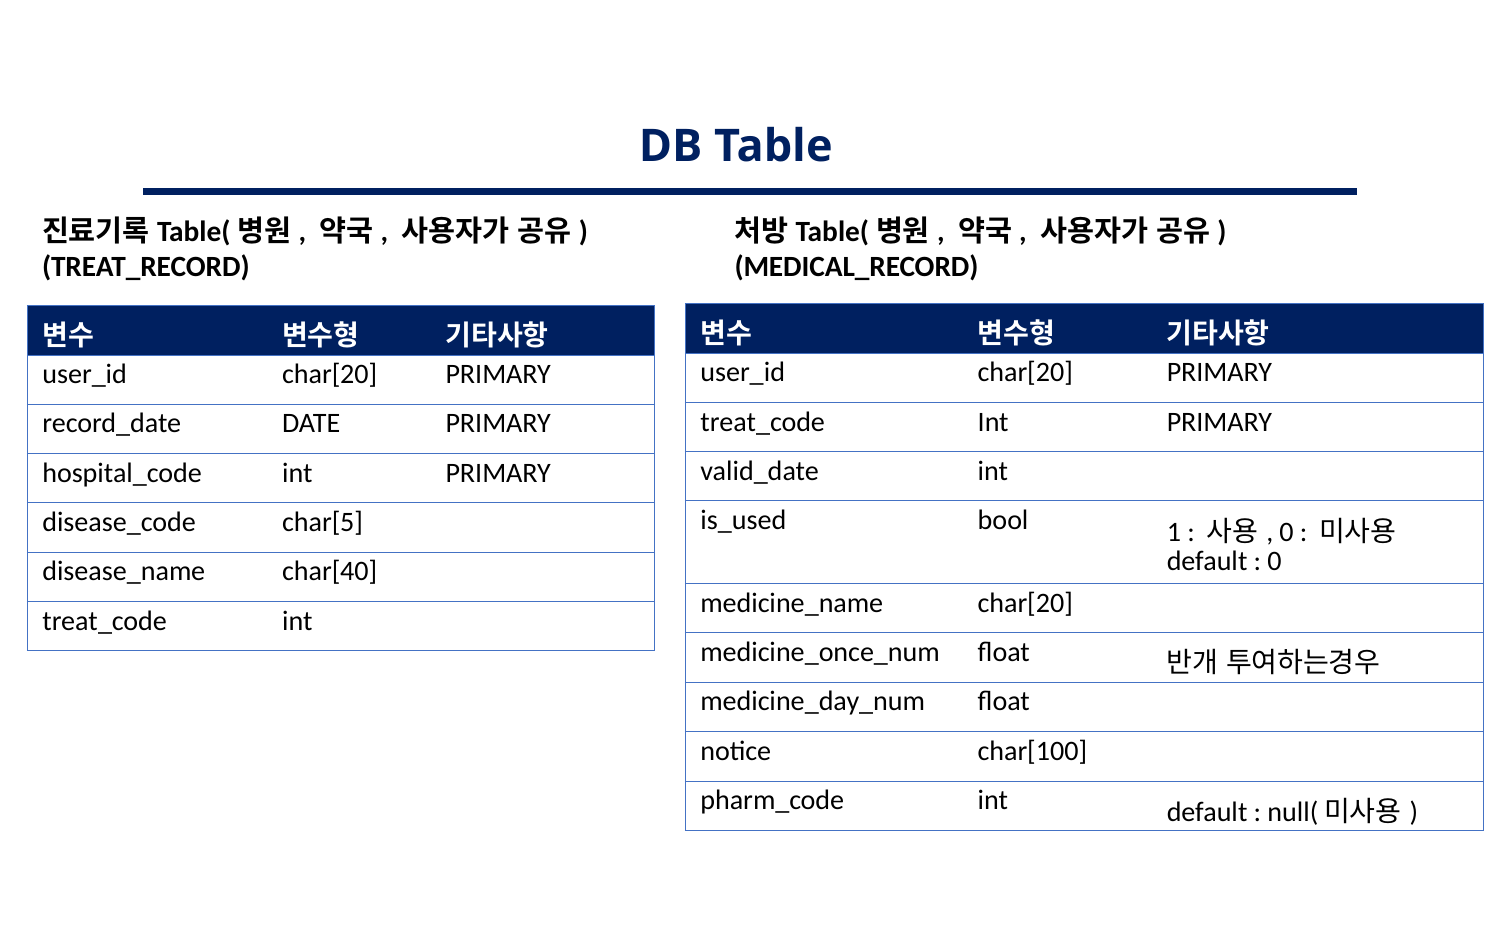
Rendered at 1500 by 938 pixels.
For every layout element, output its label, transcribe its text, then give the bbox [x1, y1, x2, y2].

table_cell is_used [686, 501, 963, 583]
table_cell [1152, 683, 1483, 731]
table_cell [1152, 732, 1483, 781]
table_cell float [963, 633, 1152, 682]
table_cell user_id [686, 354, 963, 402]
table_cell PRIMARY [1152, 354, 1483, 402]
table_cell char[5] [267, 503, 431, 552]
table_cell PRIMARY [1152, 403, 1483, 451]
table_cell char[20] [963, 584, 1152, 632]
table_cell PRIMARY [431, 405, 654, 453]
table_cell char[20] [963, 354, 1152, 402]
table_cell PRIMARY [431, 356, 654, 404]
table_cell Int [963, 403, 1152, 451]
table_cell int [963, 452, 1152, 500]
text_box 처방Table(병원, 약국, 사용자가 공유) (MEDICAL_RECORD) [719, 204, 1395, 290]
table_cell bool [963, 501, 1152, 583]
table_header 변수형 [963, 304, 1152, 353]
table_cell default : null(미사용) [1152, 782, 1483, 830]
table_cell disease_code [28, 503, 267, 552]
table_cell int [267, 602, 431, 650]
table_cell int [963, 782, 1152, 830]
table_cell [431, 553, 654, 601]
table_cell valid_date [686, 452, 963, 500]
table_cell [431, 503, 654, 552]
table_cell 1 : 사용, 0 : 미사용 default : 0 [1152, 501, 1483, 583]
table_cell treat_code [28, 602, 267, 650]
table_cell float [963, 683, 1152, 731]
table_cell [1152, 584, 1483, 632]
text_box DB Table [624, 108, 848, 178]
table_cell pharm_code [686, 782, 963, 830]
text_box 진료기록Table(병원, 약국, 사용자가 공유) (TREAT_RECORD) [27, 204, 703, 290]
table_cell int [267, 454, 431, 502]
table_cell medicine_once_num [686, 633, 963, 682]
table_cell char[40] [267, 553, 431, 601]
table_cell DATE [267, 405, 431, 453]
table_cell [431, 602, 654, 650]
table_cell char[100] [963, 732, 1152, 781]
table_header 기타사항 [1152, 304, 1483, 353]
table_cell PRIMARY [431, 454, 654, 502]
table_cell medicine_name [686, 584, 963, 632]
table_header 변수형 [267, 306, 431, 355]
table_cell [1152, 452, 1483, 500]
table_cell char[20] [267, 356, 431, 404]
table_header 변수 [28, 306, 267, 355]
table_cell 반개 투여하는경우 [1152, 633, 1483, 682]
table_cell disease_name [28, 553, 267, 601]
table_cell notice [686, 732, 963, 781]
table_cell user_id [28, 356, 267, 404]
table_header 변수 [686, 304, 963, 353]
table_cell record_date [28, 405, 267, 453]
table_cell treat_code [686, 403, 963, 451]
table_cell hospital_code [28, 454, 267, 502]
table_cell medicine_day_num [686, 683, 963, 731]
table_header 기타사항 [431, 306, 654, 355]
